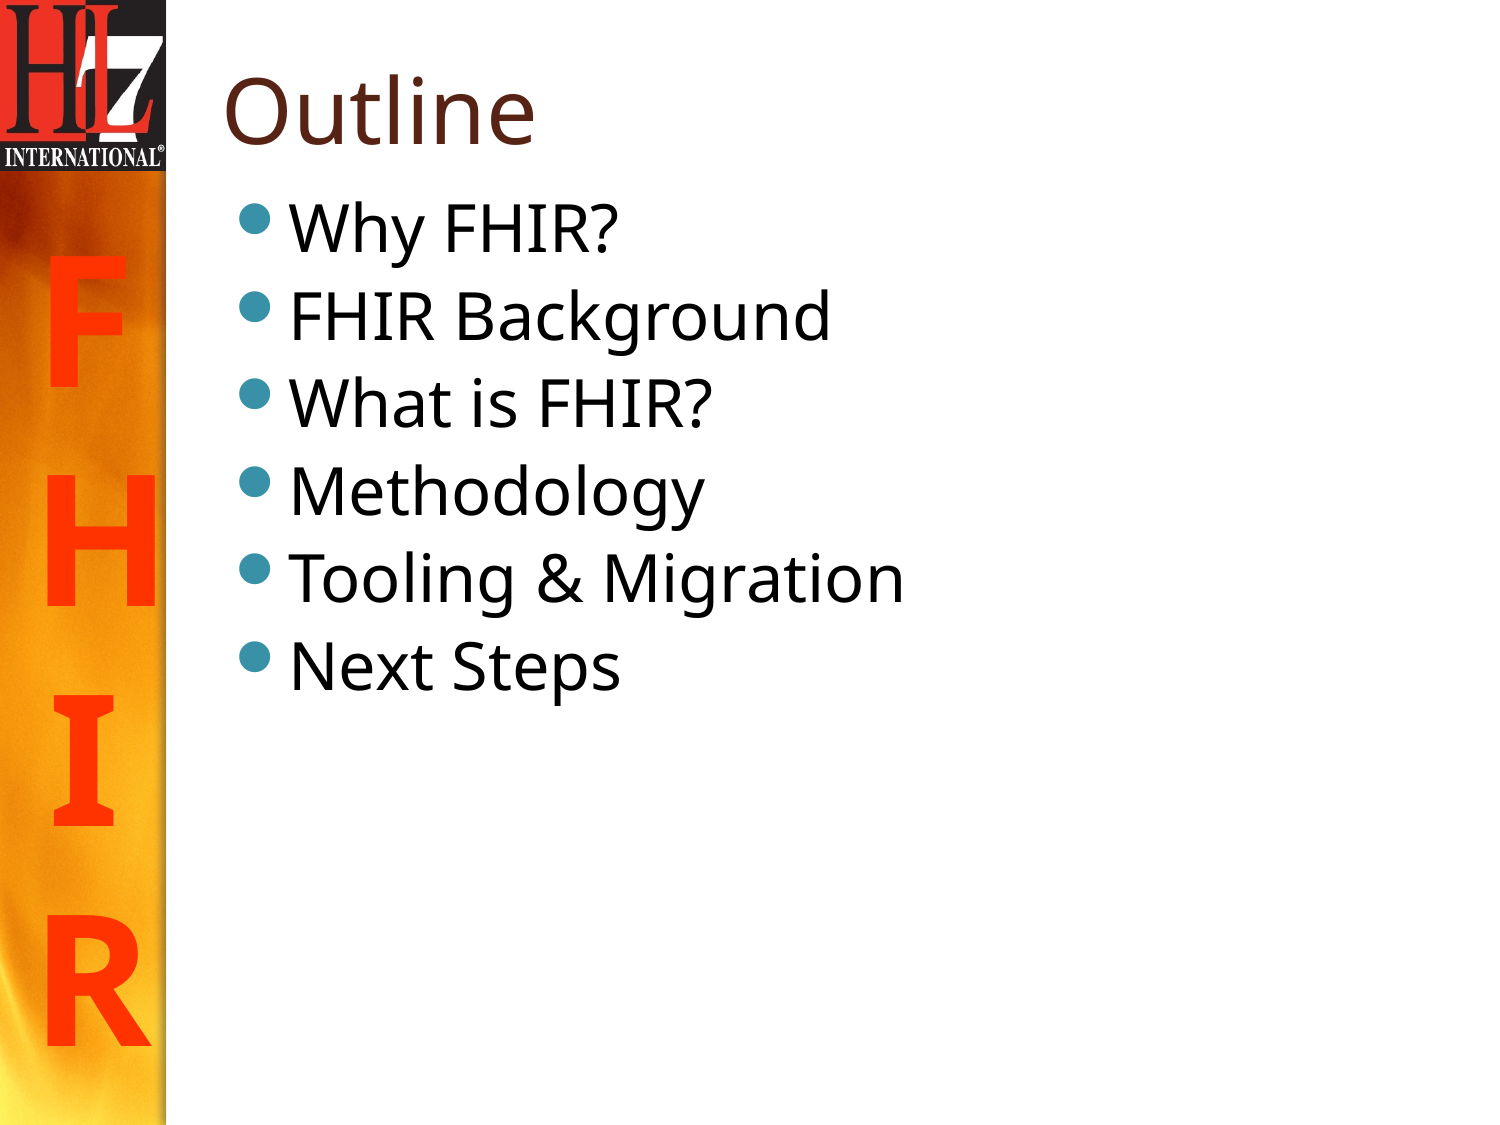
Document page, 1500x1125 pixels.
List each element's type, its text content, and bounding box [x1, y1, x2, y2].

title Outline [206, 30, 1466, 185]
picture [0, 0, 166, 1125]
list Why FHIR? FHIR Background What is FHIR? Methodology Tooling & Migration Next Steps [206, 196, 1466, 1059]
